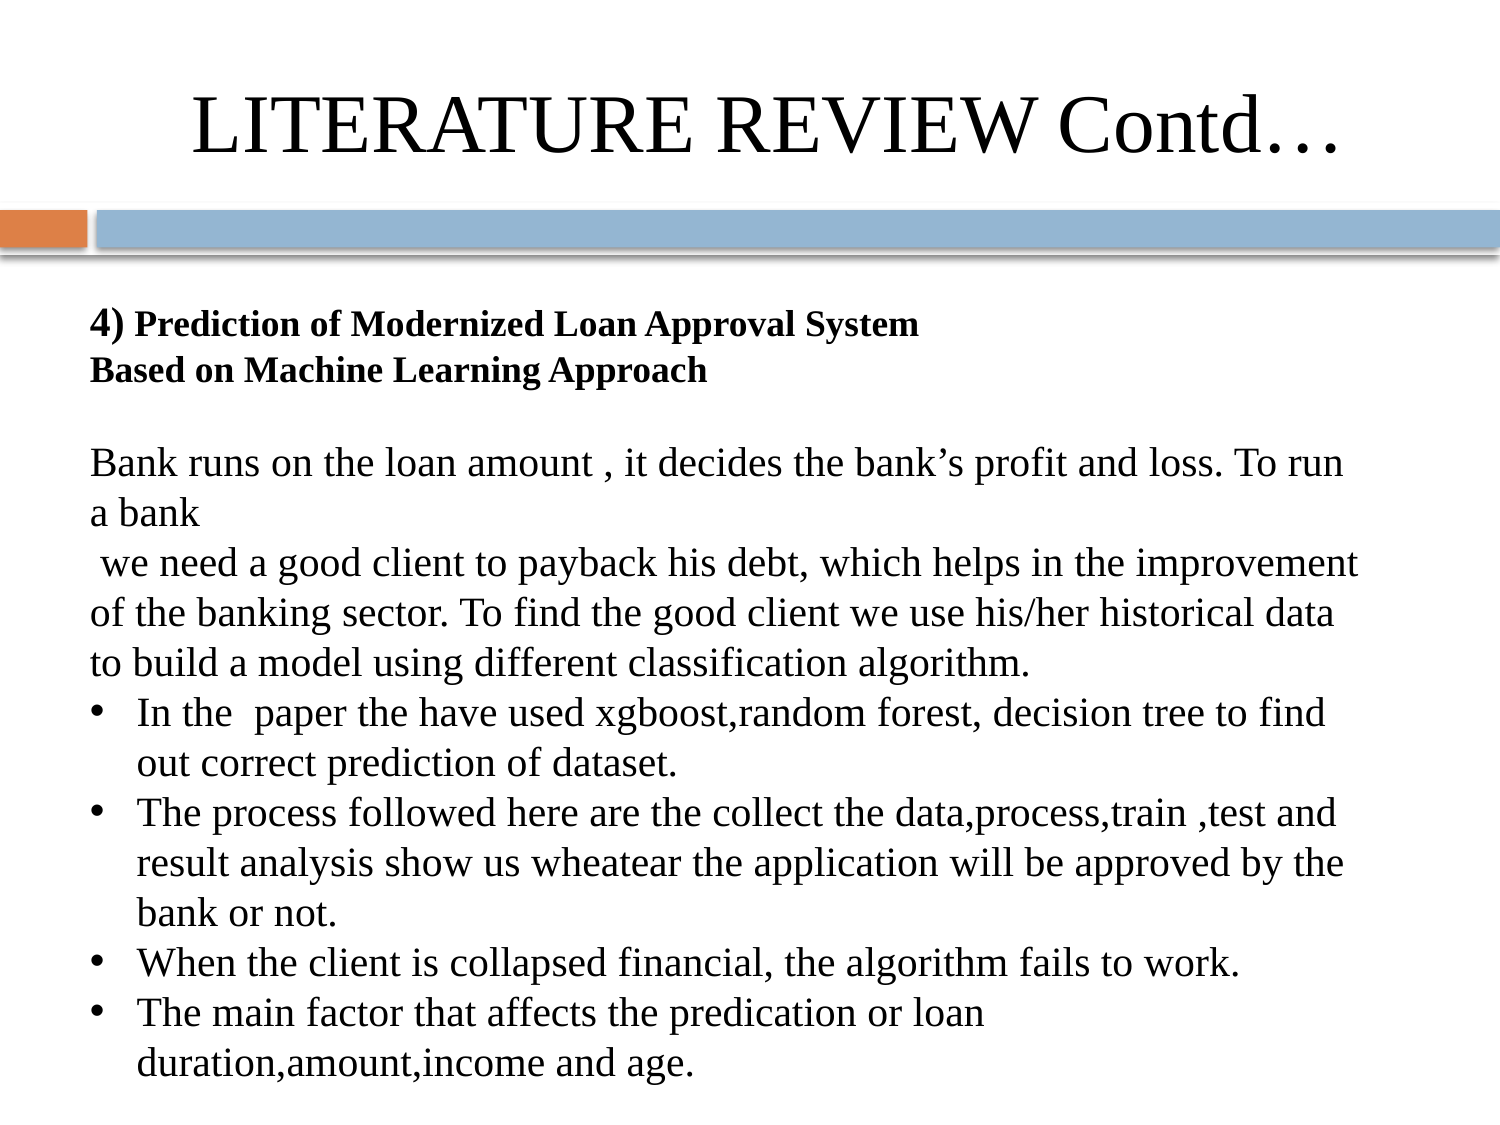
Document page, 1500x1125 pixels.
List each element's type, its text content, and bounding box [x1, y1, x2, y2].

title LITERATURE REVIEW Contd… [99, 37, 1438, 200]
text_box 4) Prediction of Modernized Loan Approval System Based on Machine Learning Approach Bank runs on the loan amount , it decides the bank’s profit and loss. To run a bank we need a good client to payback his debt, which helps in the improvement of the banking sector. To find the good client we use his/her historical data to build a model using different classification algorithm. In the paper the have used xgboost,random forest, decision tree to find out correct prediction of dataset. The process followed here are the collect the data,process,train ,test and result analysis show us wheatear the application will be approved by the bank or not. When the client is collapsed financial, the algorithm fails to work. The main factor that affects the predication or loan duration,amount,income and age. [75, 287, 1375, 1093]
